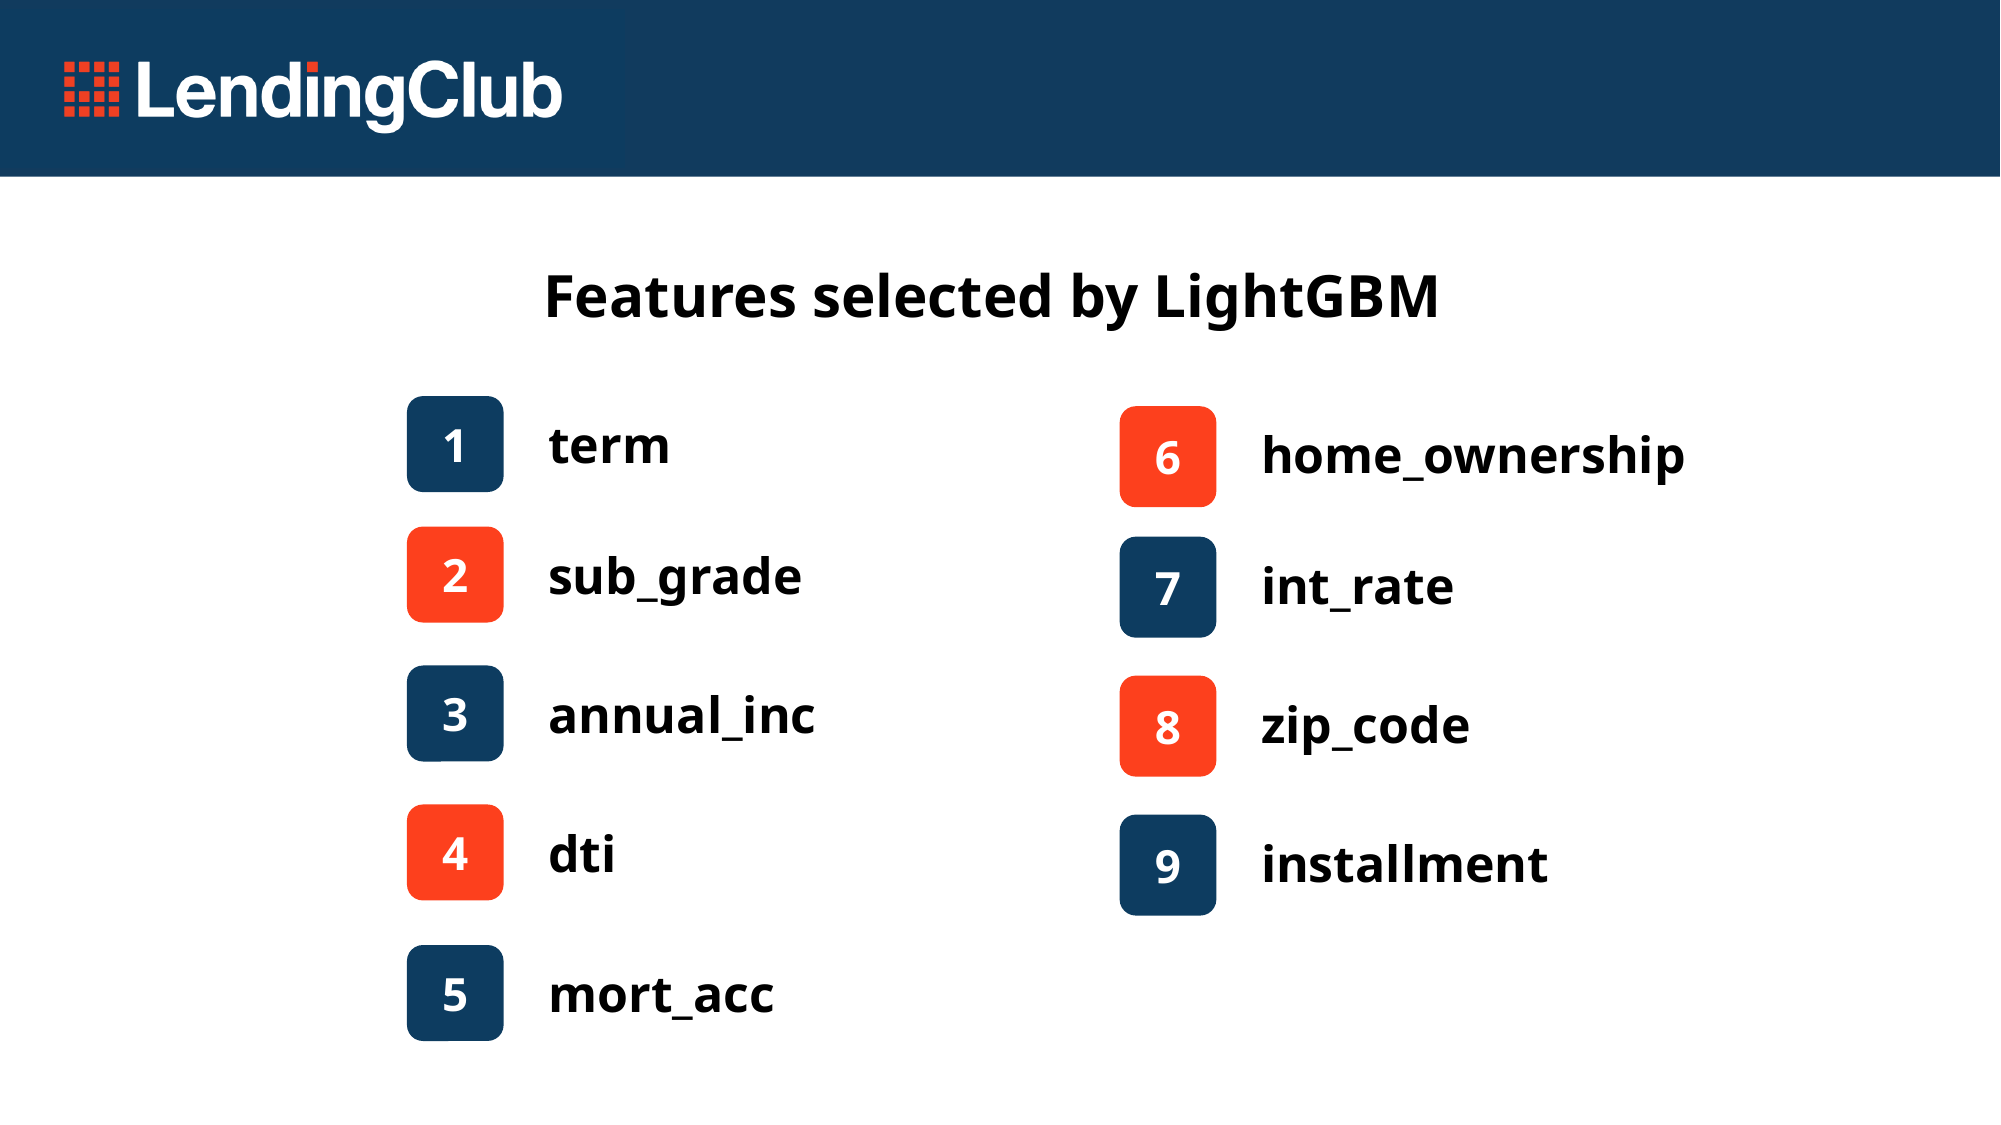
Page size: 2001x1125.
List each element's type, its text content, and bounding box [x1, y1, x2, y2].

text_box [0, 0, 2000, 177]
text_box dti [533, 814, 881, 890]
text_box mort_acc [533, 955, 881, 1030]
text_box 1 [405, 395, 505, 494]
text_box zip_code [1246, 685, 1593, 761]
text_box home_ownership [1246, 416, 1755, 492]
text_box installment [1246, 824, 1593, 900]
text_box Features selected by LightGBM [500, 252, 1500, 337]
text_box 4 [405, 803, 505, 902]
text_box 9 [1118, 813, 1218, 917]
text_box annual_inc [533, 675, 881, 751]
text_box term [533, 406, 881, 481]
text_box 8 [1118, 674, 1218, 778]
text_box int_rate [1246, 546, 1593, 622]
text_box 7 [1118, 535, 1218, 639]
text_box 2 [405, 525, 505, 624]
text_box 3 [405, 664, 505, 763]
text_box 5 [405, 943, 505, 1043]
text_box 6 [1118, 405, 1218, 509]
text_box sub_grade [533, 536, 881, 612]
